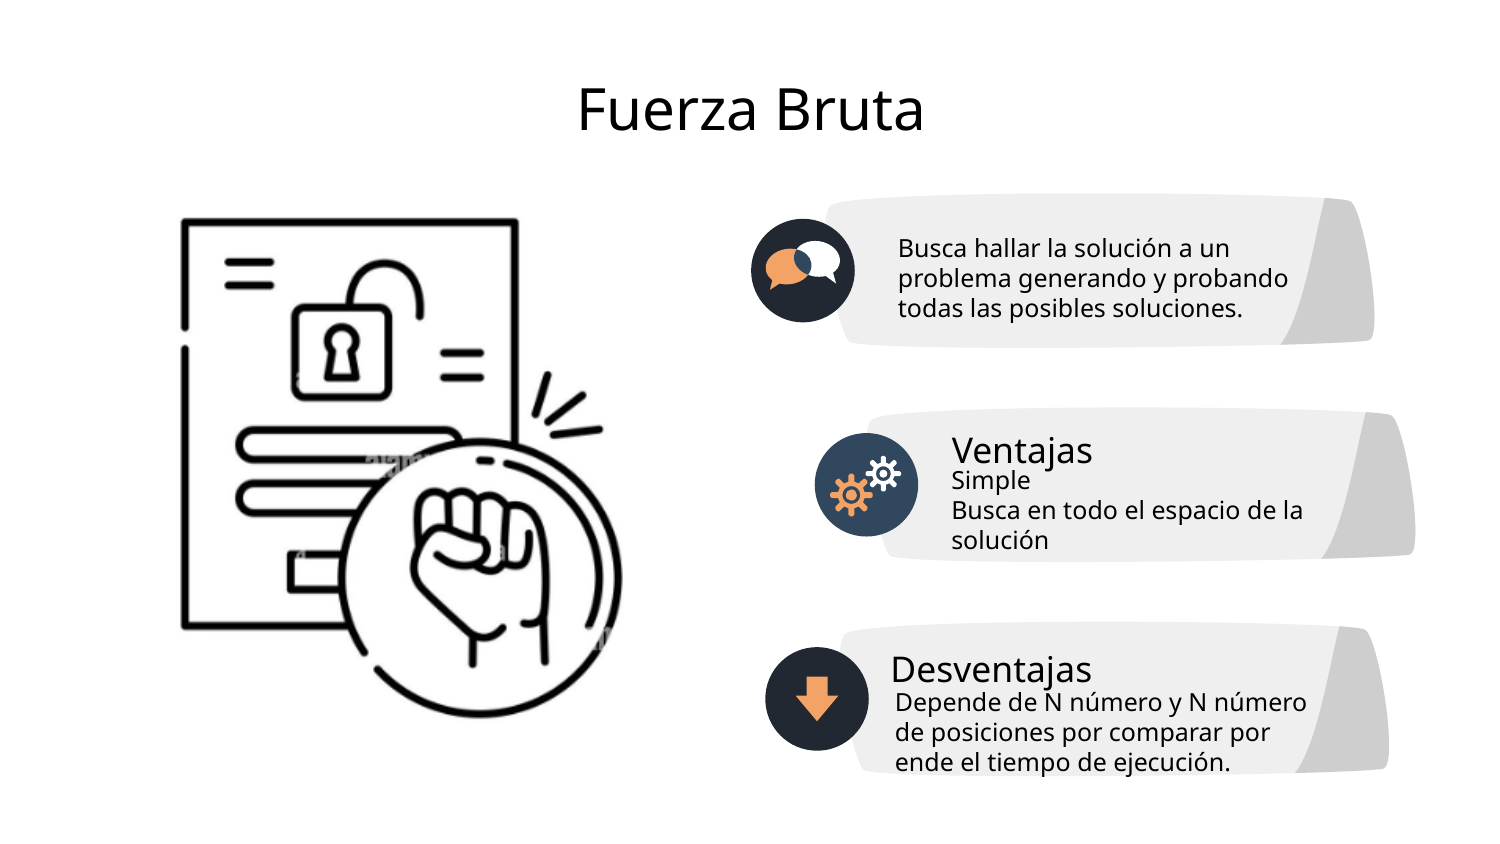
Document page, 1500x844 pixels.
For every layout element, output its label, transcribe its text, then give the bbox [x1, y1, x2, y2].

picture [165, 201, 648, 738]
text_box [750, 193, 1426, 777]
text_box Fuerza Bruta [117, 67, 1385, 147]
